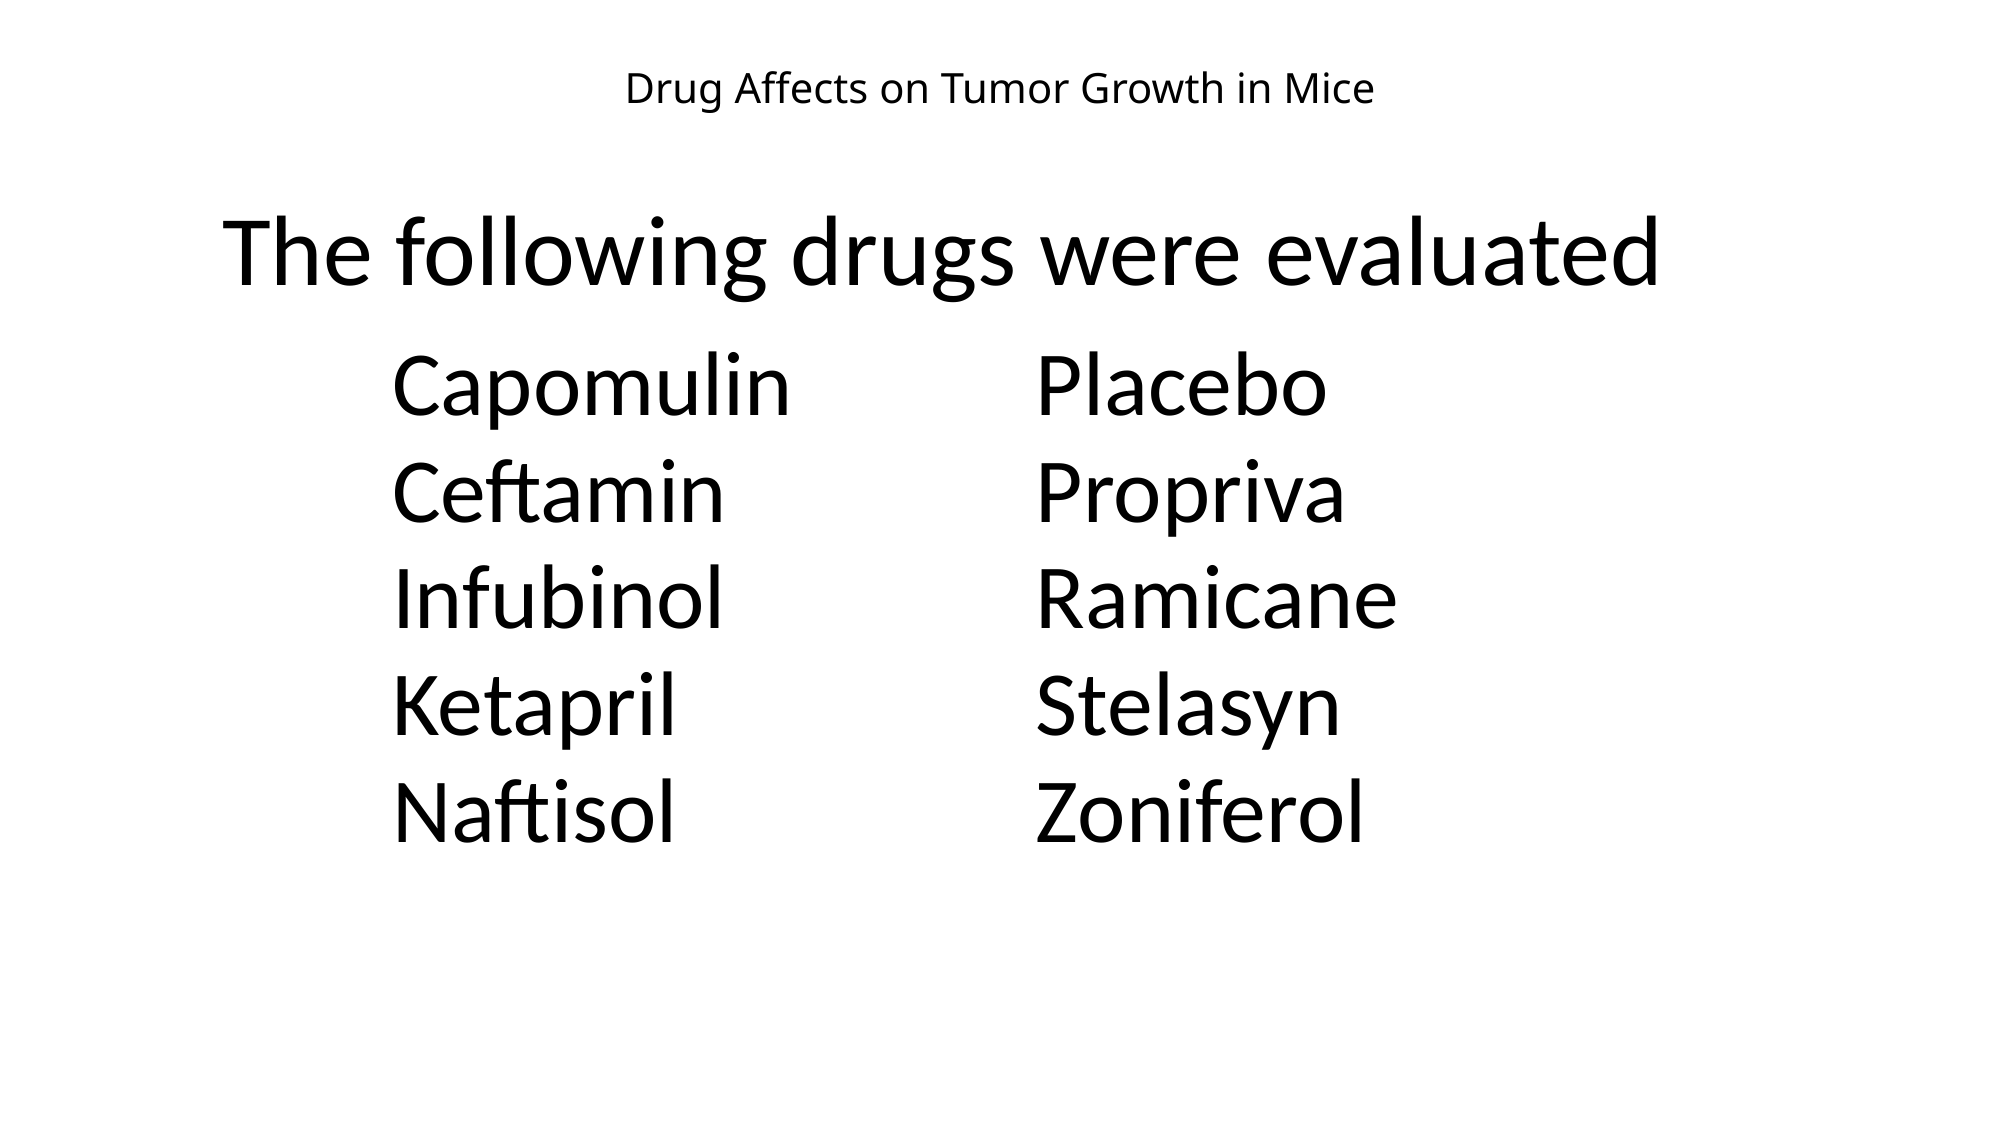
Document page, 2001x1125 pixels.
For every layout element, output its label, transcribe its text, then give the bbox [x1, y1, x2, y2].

table_cell Naftisol [377, 766, 1021, 873]
table_cell Ramicane [1021, 553, 1687, 660]
table_cell Zoniferol [1021, 766, 1687, 873]
table_cell Ceftamin [377, 446, 1021, 553]
table_cell Propriva [1021, 446, 1687, 553]
table_header Placebo [1021, 339, 1687, 446]
table_cell Stelasyn [1021, 660, 1687, 766]
text_box Drug Affects on Tumor Growth in Mice [137, 59, 1863, 142]
table_header Capomulin [377, 339, 1021, 446]
table_cell Infubinol [377, 553, 1021, 660]
text_box [137, 234, 1863, 949]
text_box The following drugs were evaluated [207, 191, 1688, 324]
table_cell Ketapril [377, 660, 1021, 766]
